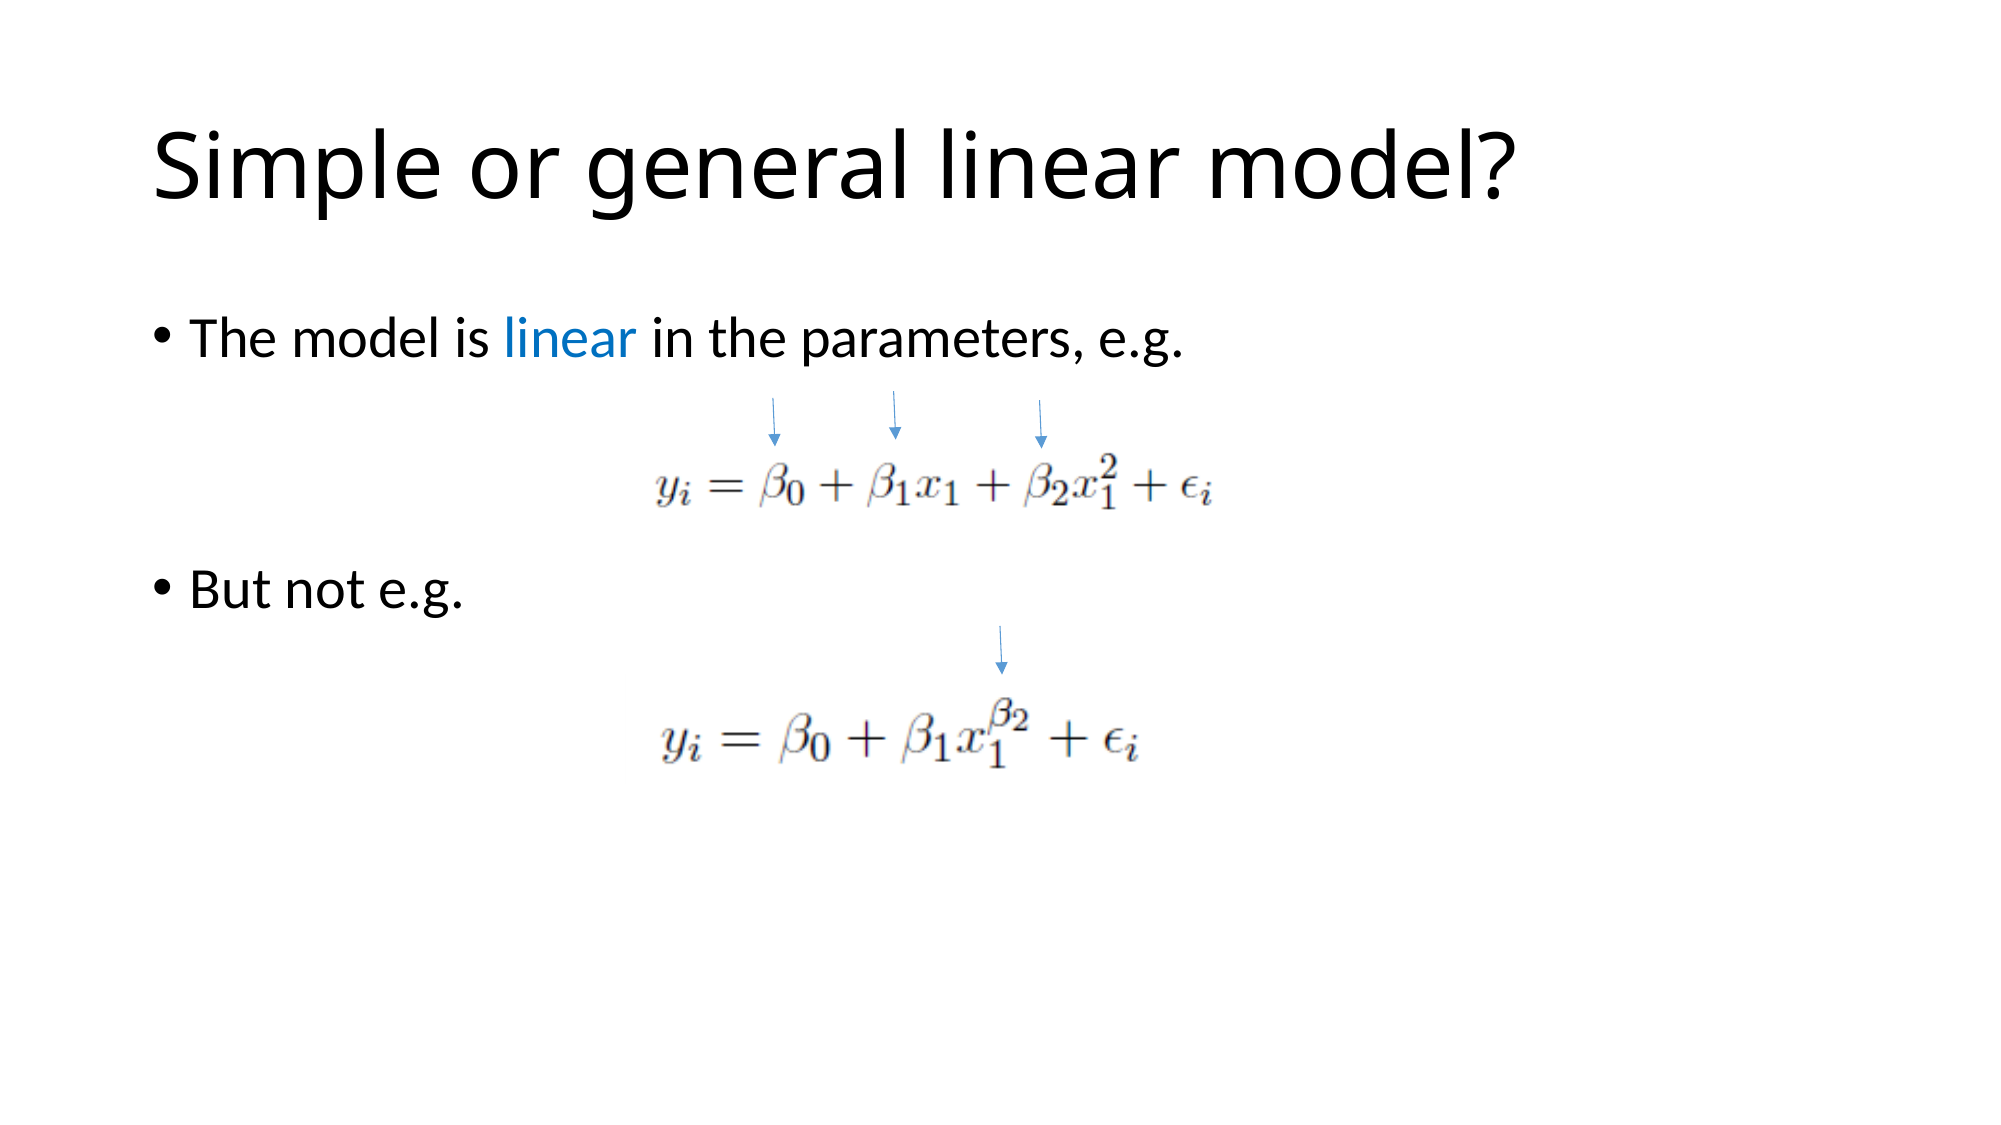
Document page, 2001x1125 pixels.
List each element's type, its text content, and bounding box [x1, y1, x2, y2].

list The model is linear in the parameters, e.g. But not e.g. [137, 299, 1863, 1014]
title Simple or general linear model? [137, 59, 1863, 278]
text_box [999, 625, 1003, 675]
picture [624, 446, 1225, 525]
picture [624, 674, 1167, 784]
